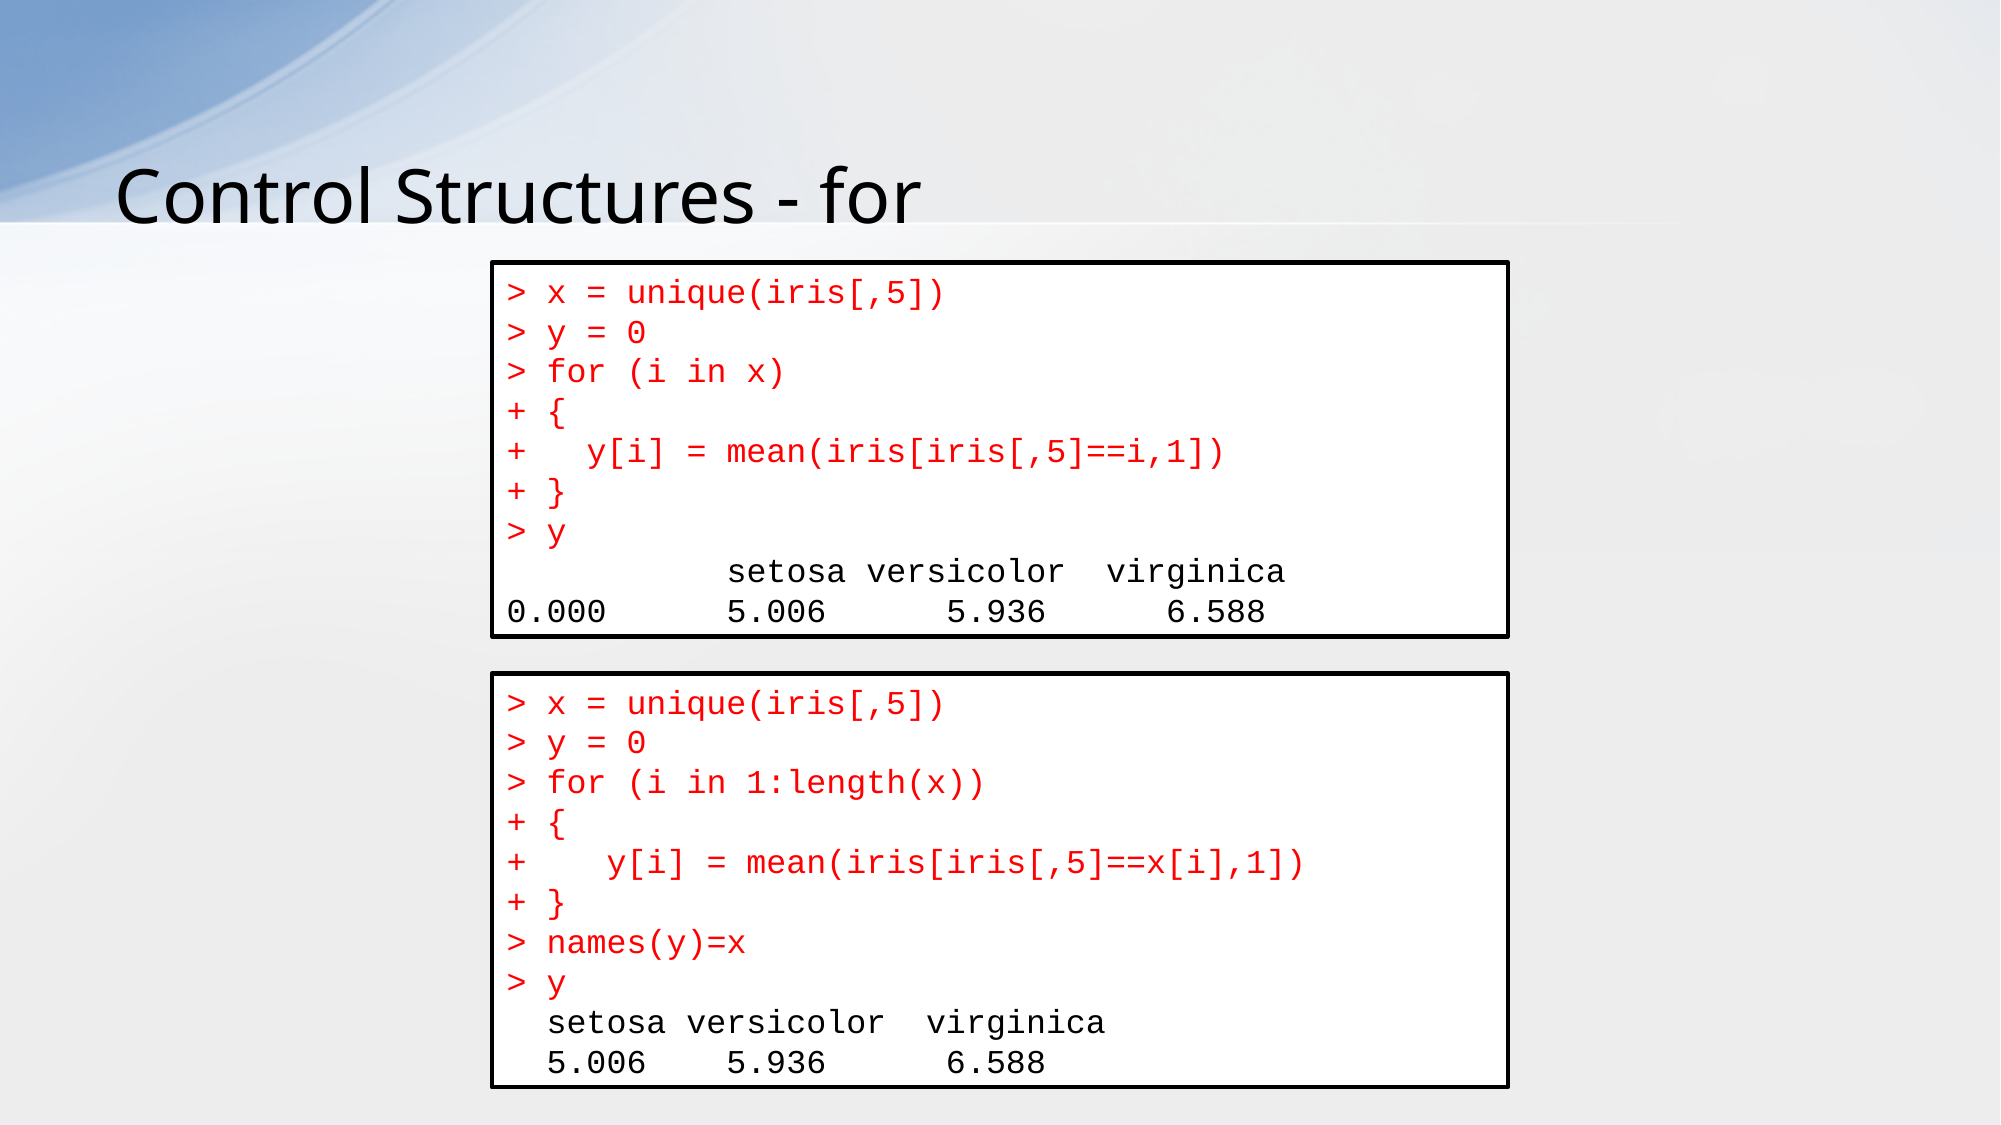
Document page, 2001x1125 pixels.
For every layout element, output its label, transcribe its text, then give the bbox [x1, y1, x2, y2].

picture [0, 0, 2000, 1125]
slide_number 93 [1433, 1024, 1900, 1103]
text_box > x = unique(iris[,5]) > y = 0 > for (i in x) + { + y[i] = mean(iris[iris[,5]==i,1]) + } > y setosa versicolor virginica 0.000 5.006 5.936 6.588 [490, 260, 1510, 639]
text_box > x = unique(iris[,5]) > y = 0 > for (i in 1:length(x)) + { + y[i] = mean(iris[iris[,5]==x[i],1]) + } > names(y)=x > y setosa versicolor virginica 5.006 5.936 6.588 [490, 671, 1510, 1089]
title Control Structures - for [99, 58, 1900, 247]
